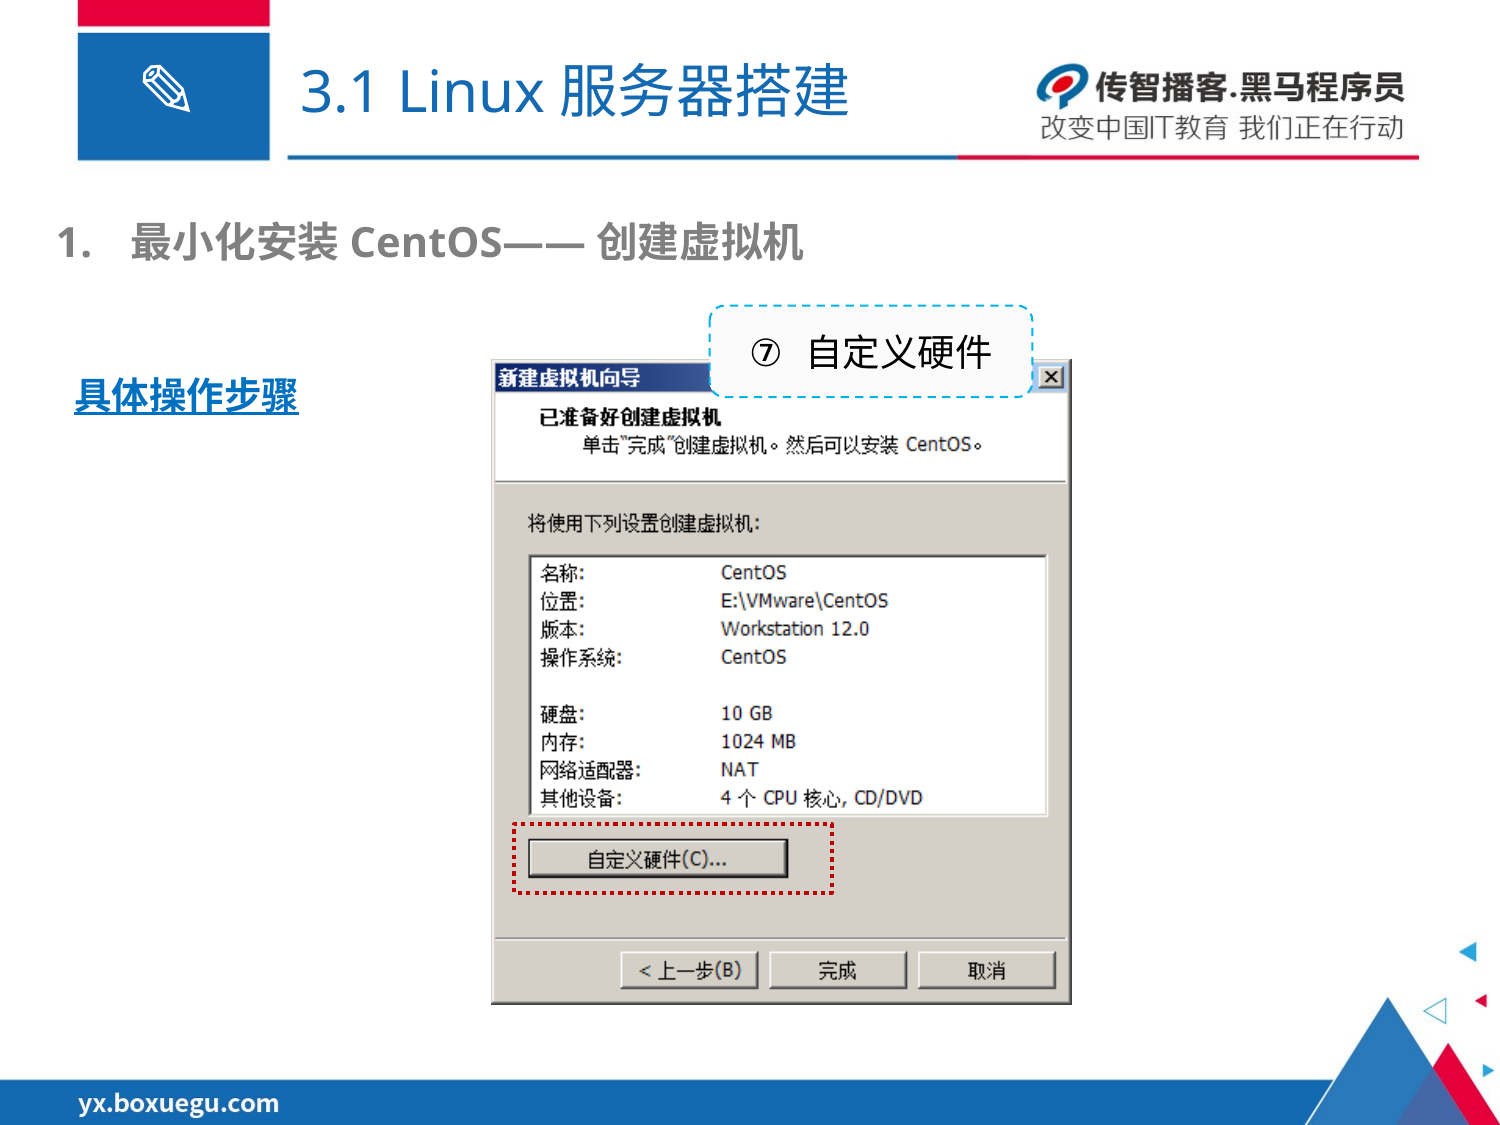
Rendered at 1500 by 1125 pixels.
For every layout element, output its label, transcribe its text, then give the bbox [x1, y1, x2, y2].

text_box 具体操作步骤 [59, 319, 709, 425]
title 3.1 Linux服务器搭建 [285, 25, 1137, 153]
text_box 具体操作步骤 [1033, 319, 1438, 425]
text_box 自定义硬件 [707, 303, 1035, 357]
text_box 最小化安装CentOS——创建虚拟机 [41, 208, 1424, 274]
picture [0, 0, 1500, 1125]
